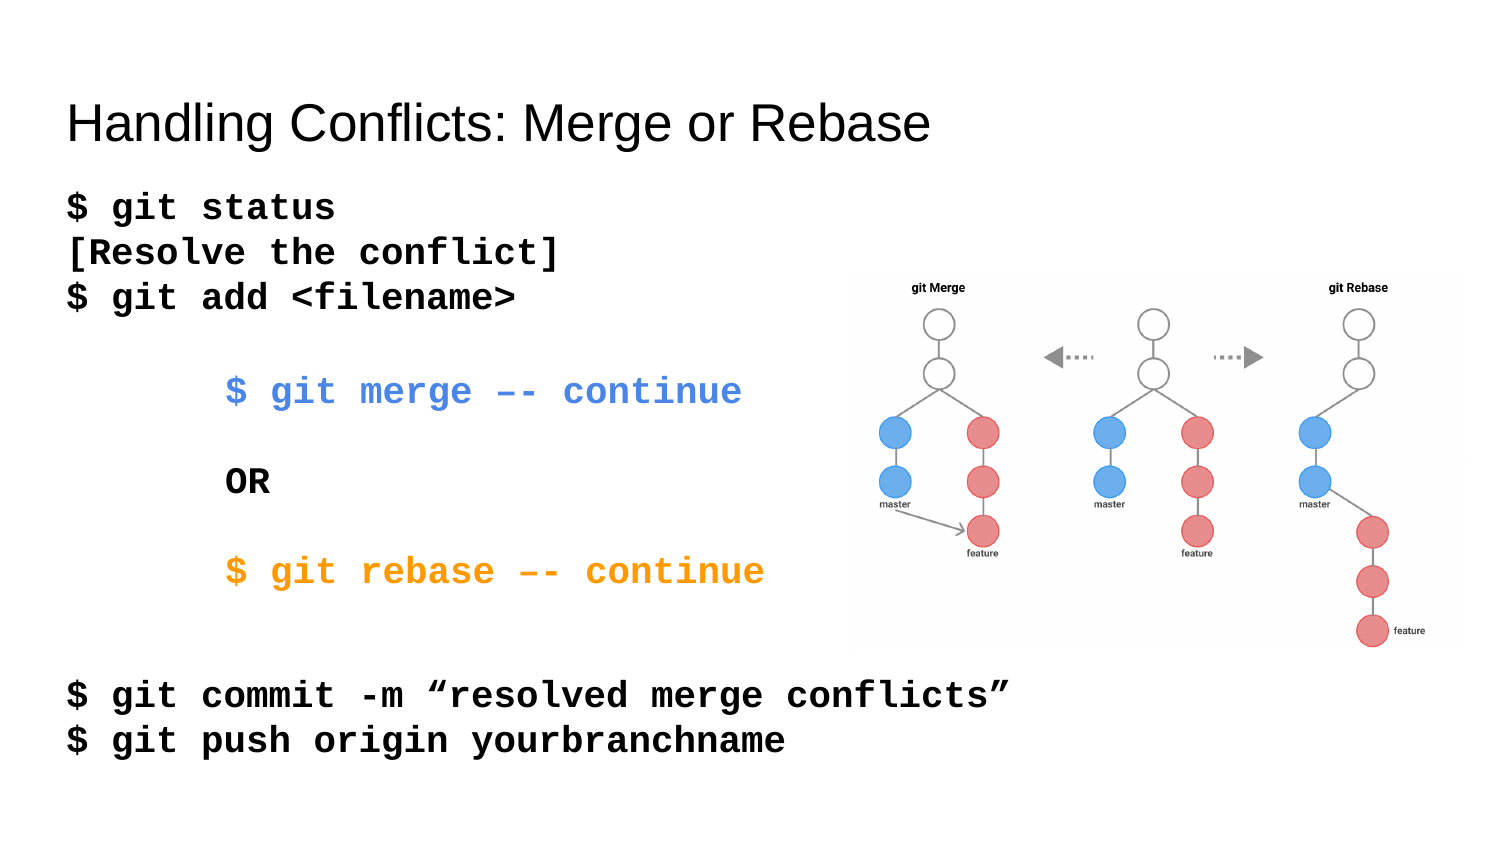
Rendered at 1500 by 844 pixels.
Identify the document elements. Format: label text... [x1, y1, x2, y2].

title Handling Conflicts: Merge or Rebase [51, 72, 1449, 167]
text_box $ git merge –- continue OR $ git rebase –- continue [209, 351, 847, 633]
picture [852, 269, 1468, 656]
text_box $ git commit -m “resolved merge conflicts” $ git push origin yourbranchname [51, 655, 1108, 775]
text_box $ git status [Resolve the conflict] $ git add <filename> [51, 166, 1210, 449]
